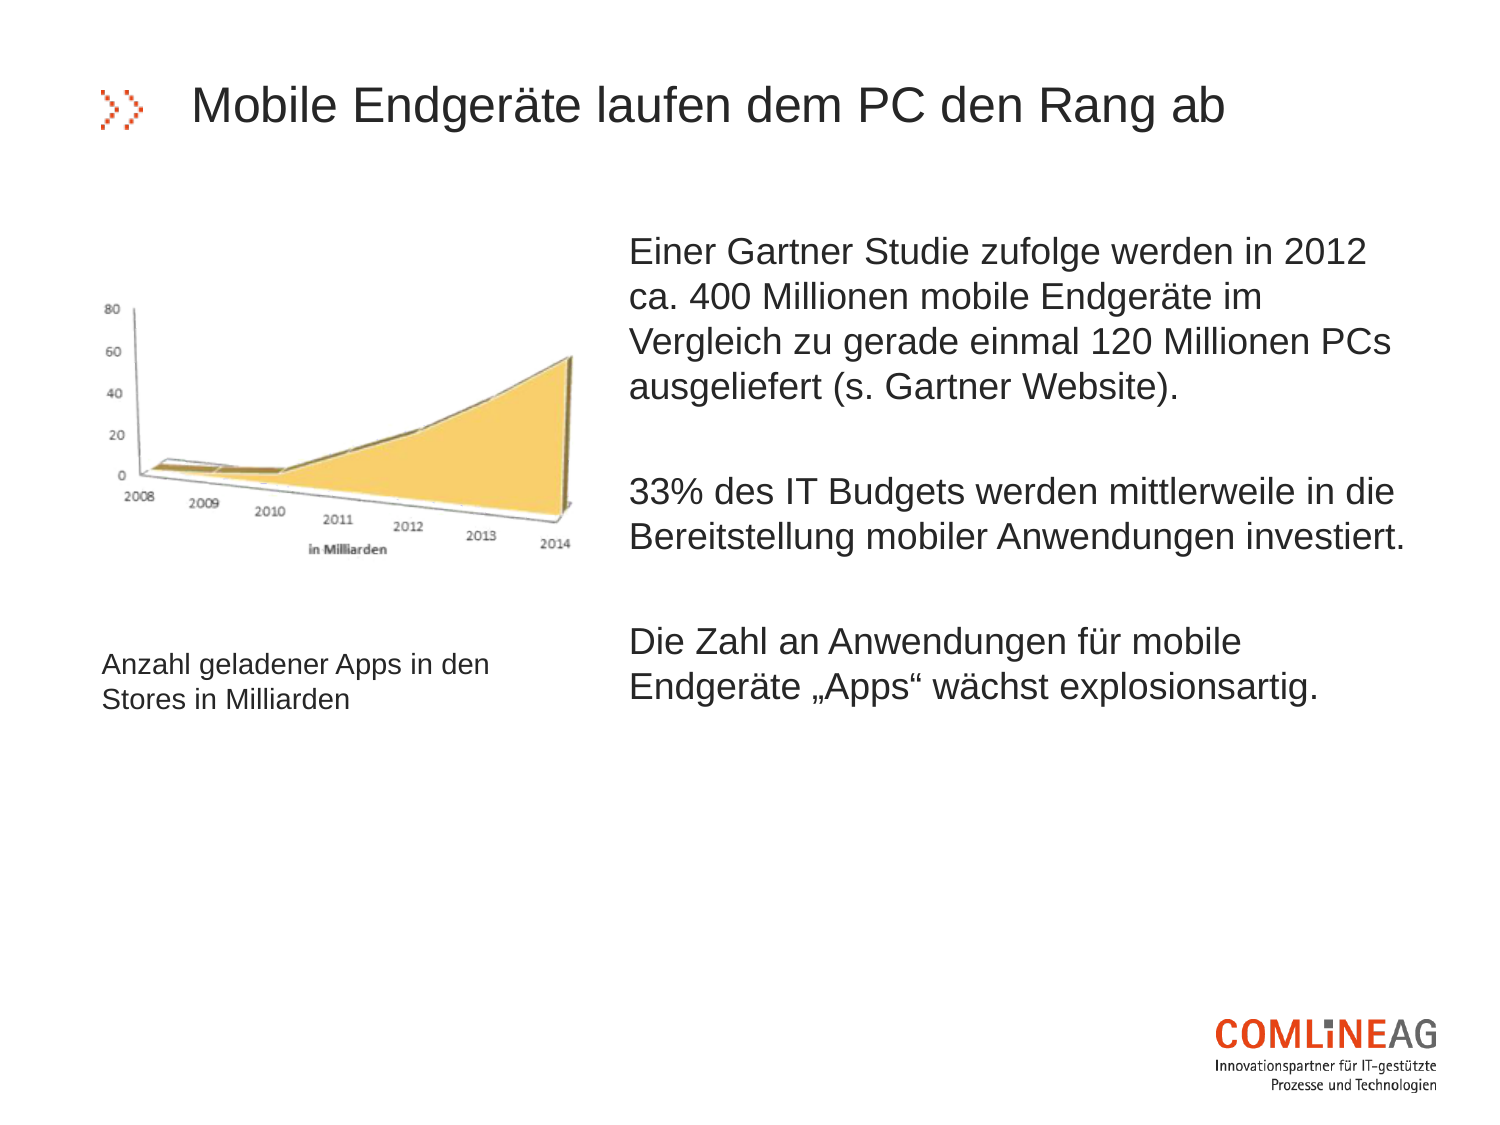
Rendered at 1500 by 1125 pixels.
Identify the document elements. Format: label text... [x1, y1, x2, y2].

picture [94, 232, 583, 634]
picture [101, 90, 143, 130]
list Einer Gartner Studie zufolge werden in 2012 ca. 400 Millionen mobile Endgeräte im Vergleich zu gerade einmal 120 Millionen PCs ausgeliefert (s. Gartner Website). 33% des IT Budgets werden mittlerweile in die Bereitstellung mobiler Anwendungen investiert. Die Zahl an Anwendungen für mobile Endgeräte „Apps“ wächst explosionsartig. [614, 219, 1427, 928]
title Mobile Endgeräte laufen dem PC den Rang ab [176, 58, 1442, 148]
picture [1216, 1019, 1436, 1093]
list Anzahl geladener Apps in den Stores in Milliarden [86, 637, 589, 878]
